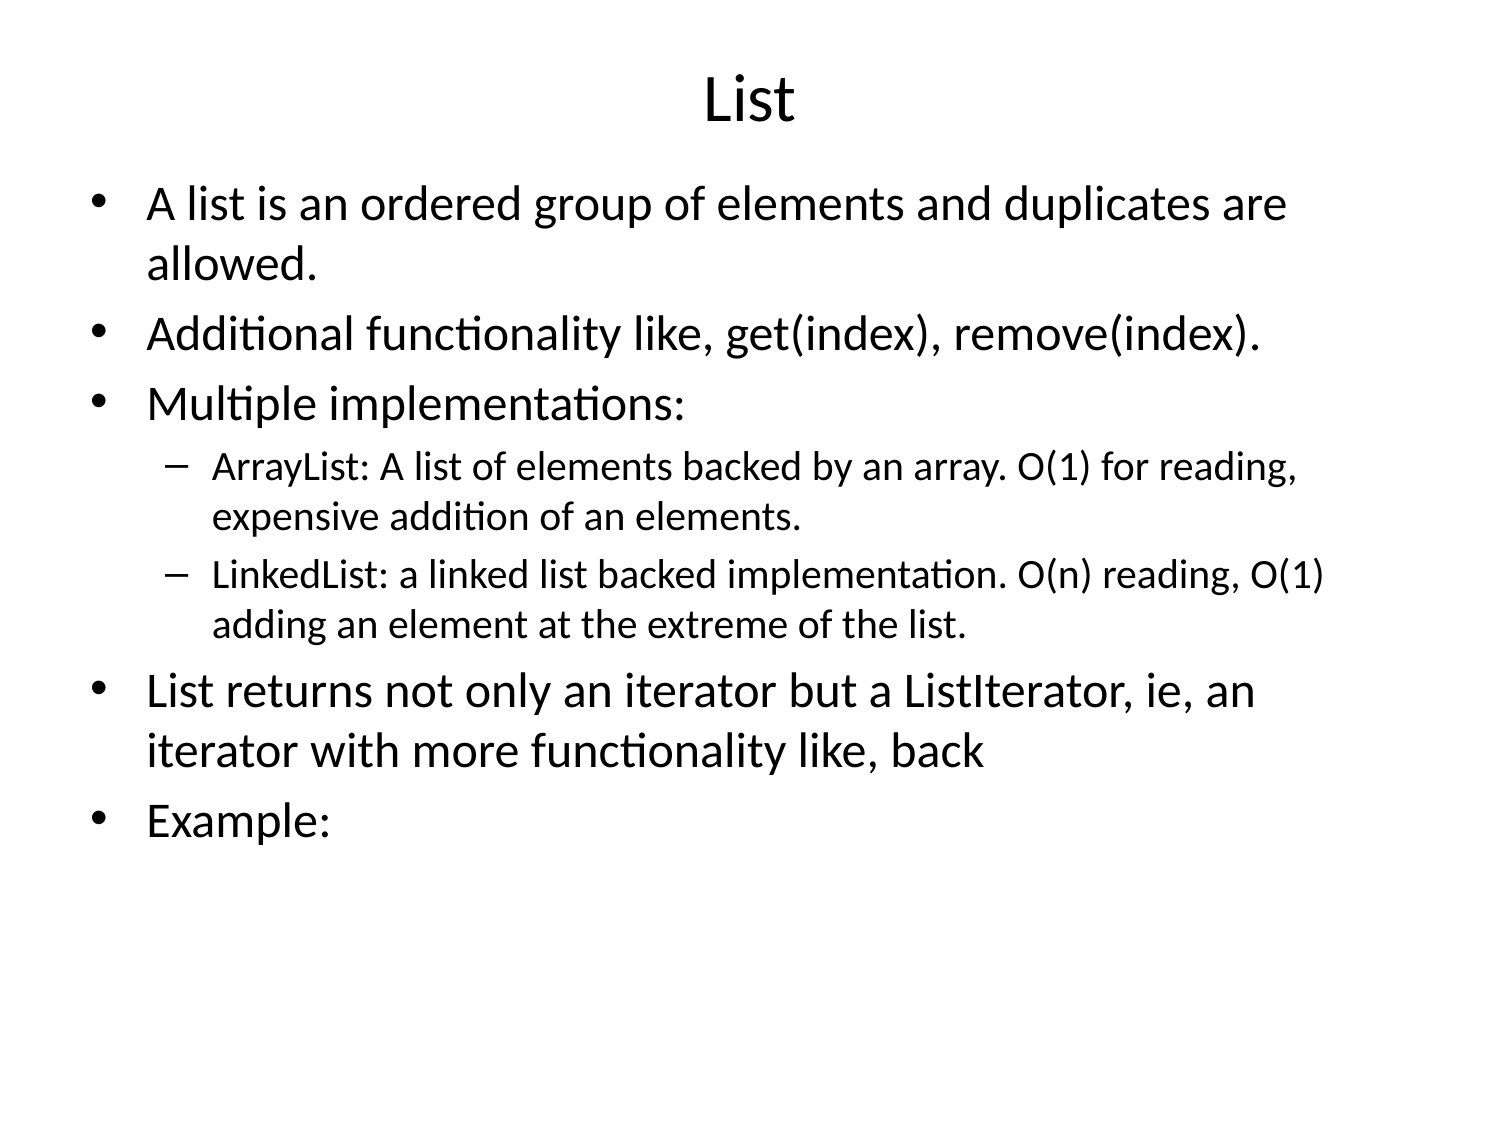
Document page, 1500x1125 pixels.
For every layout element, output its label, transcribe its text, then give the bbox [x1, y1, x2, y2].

title List [75, 45, 1425, 143]
list A list is an ordered group of elements and duplicates are allowed. Additional functionality like, get(index), remove(index). Multiple implementations: ArrayList: A list of elements backed by an array. O(1) for reading, expensive addition of an elements. LinkedList: a linked list backed implementation. O(n) reading, O(1) adding an element at the extreme of the list. List returns not only an iterator but a ListIterator, ie, an iterator with more functionality like, back Example: [75, 162, 1425, 1005]
